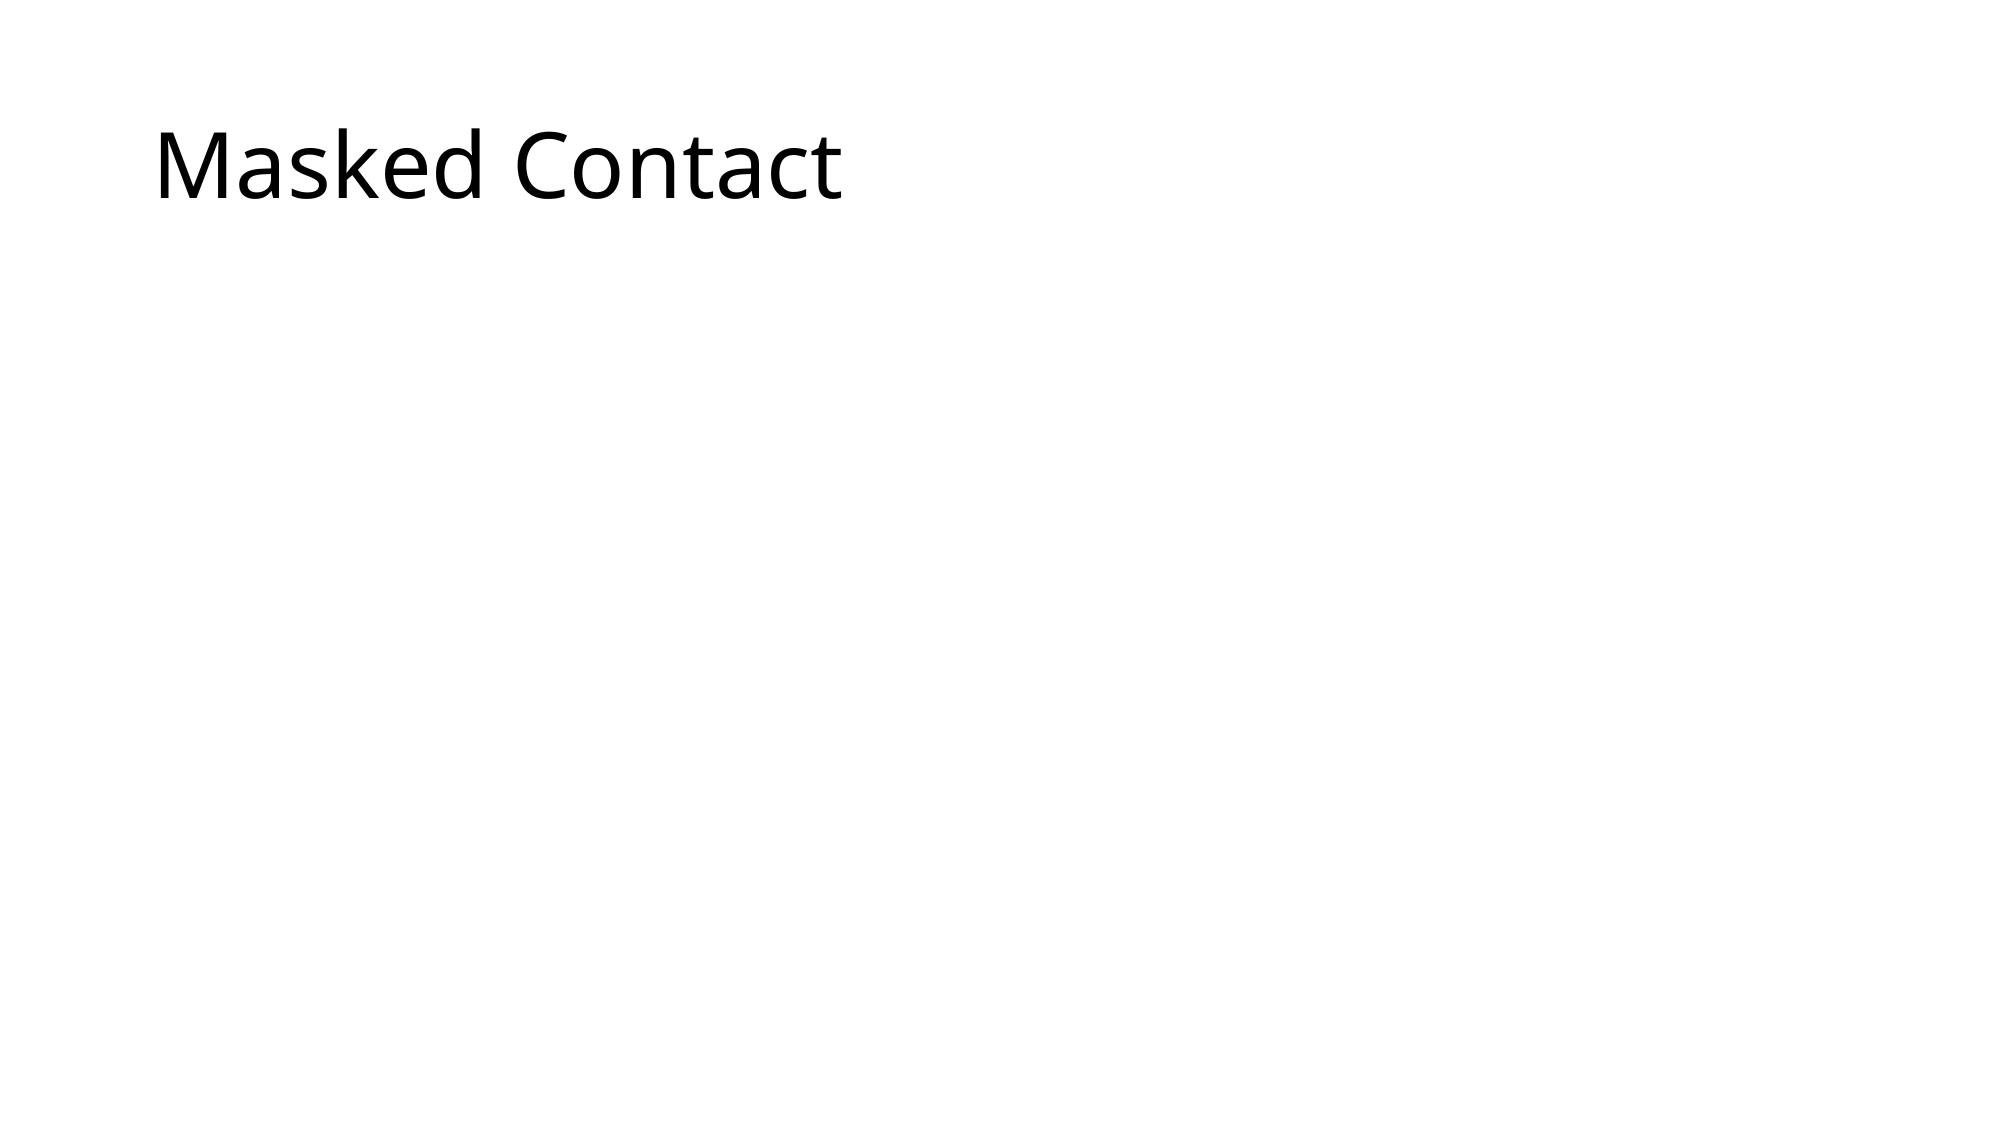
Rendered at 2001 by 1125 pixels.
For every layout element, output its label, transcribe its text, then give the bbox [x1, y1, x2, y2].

title Masked Contact [137, 59, 1863, 278]
